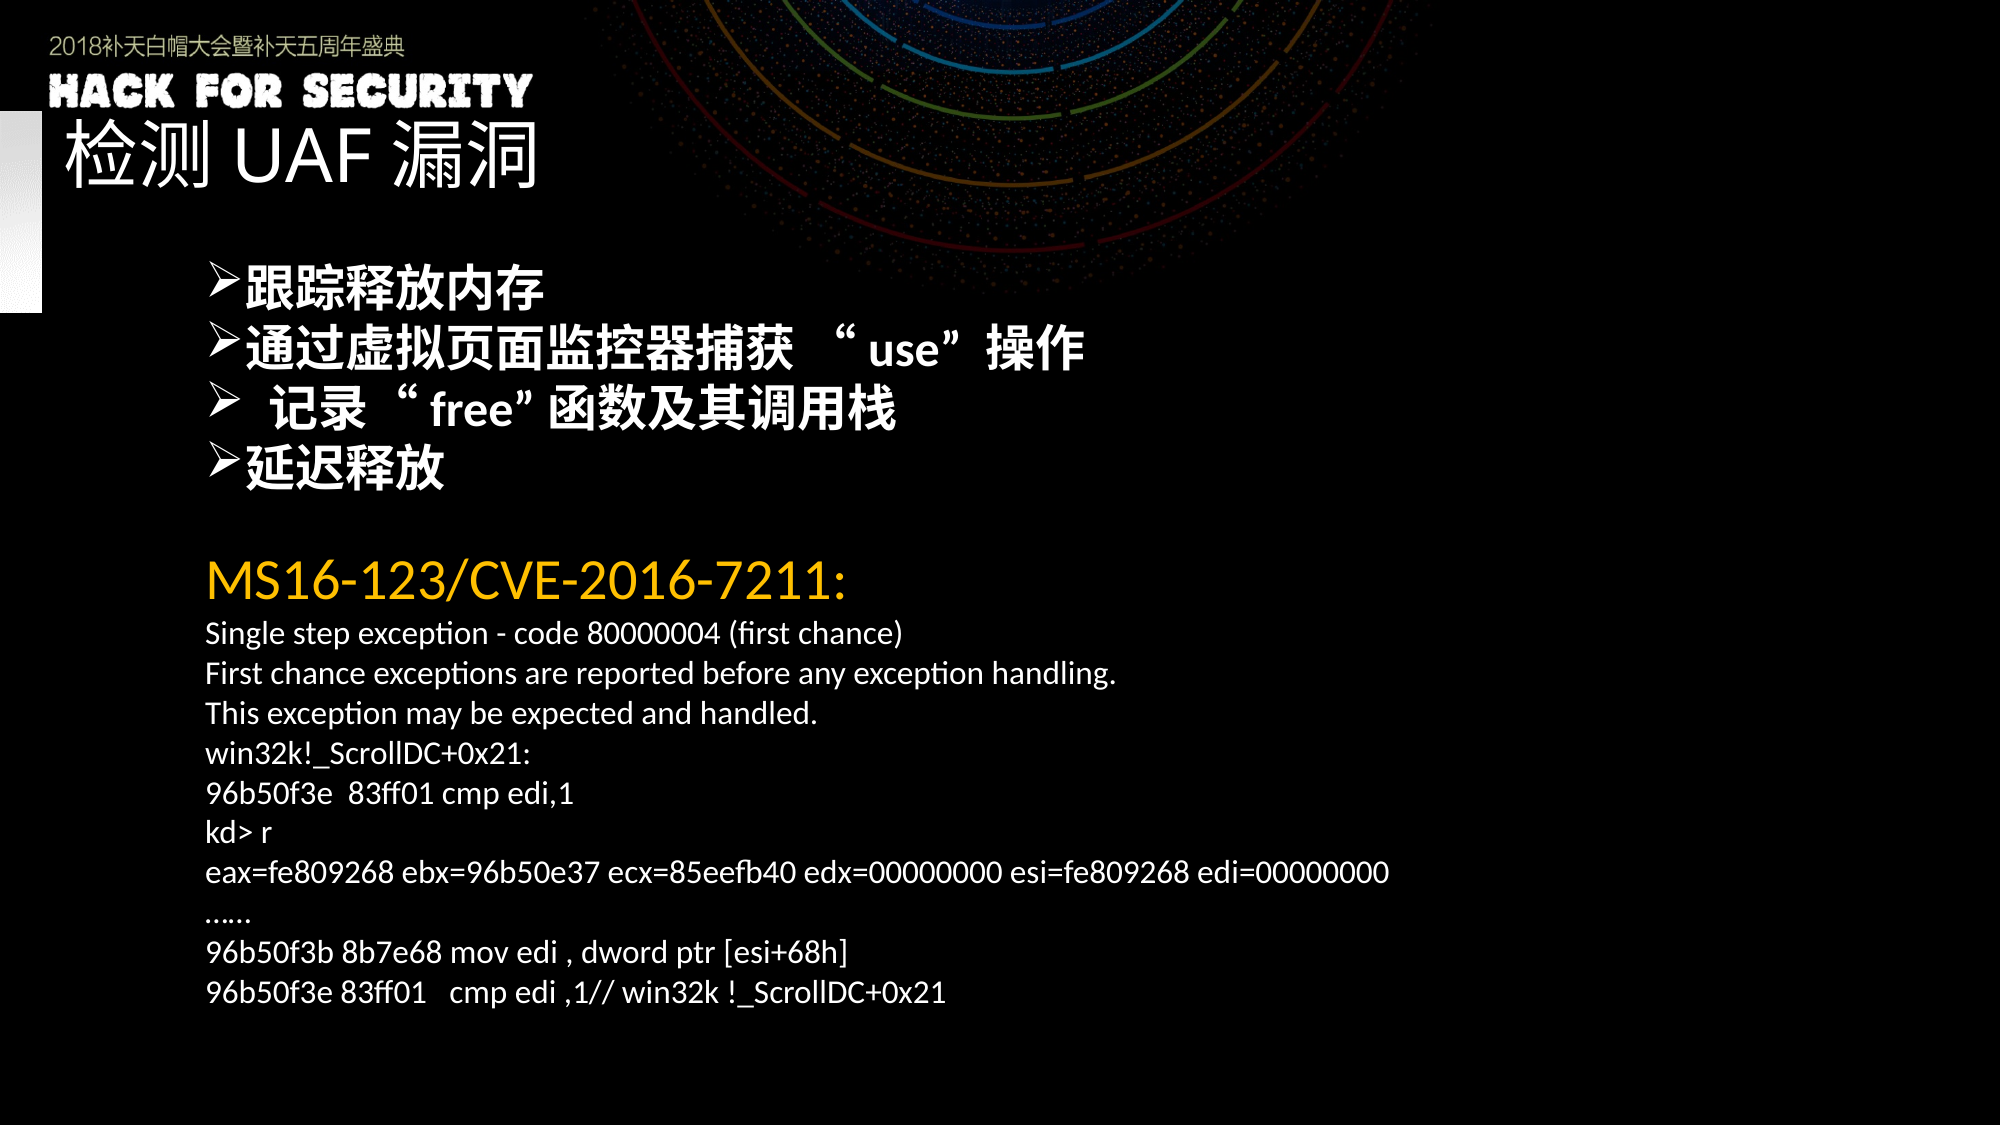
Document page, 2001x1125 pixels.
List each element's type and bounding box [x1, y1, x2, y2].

picture [0, 0, 2000, 1125]
text_box [0, 111, 42, 313]
